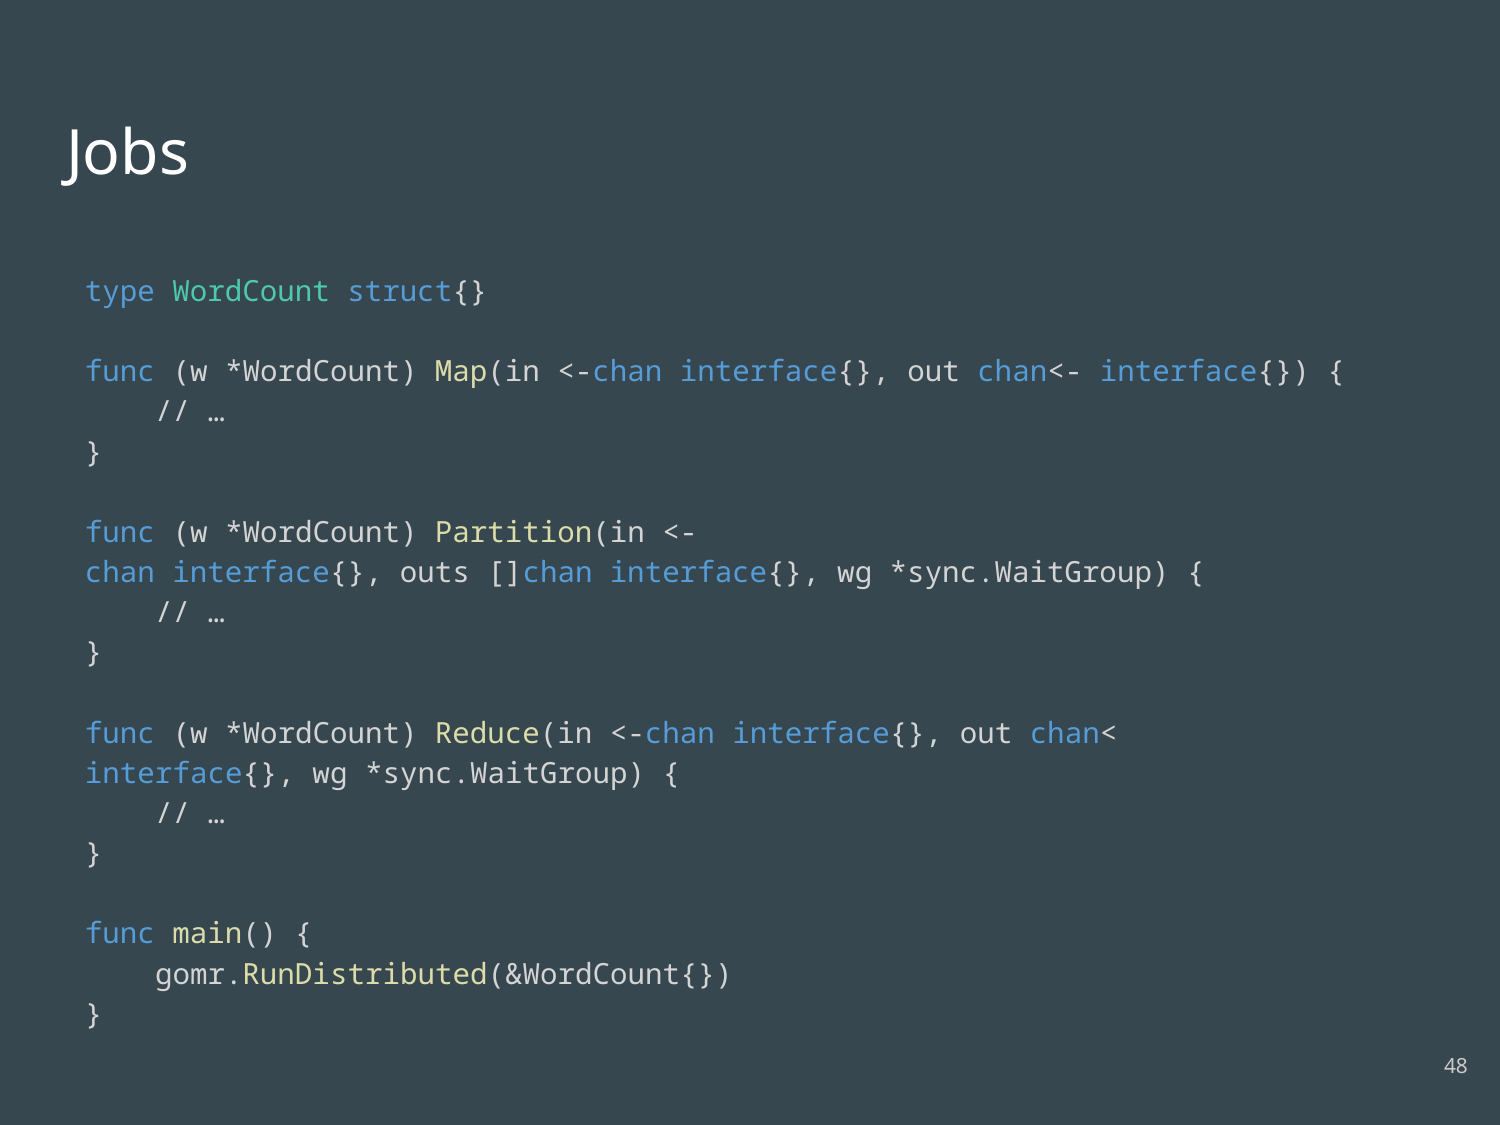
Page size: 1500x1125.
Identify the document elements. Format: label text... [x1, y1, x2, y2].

slide_number 48 [1392, 1023, 1483, 1110]
list type WordCount struct{} func (w *WordCount) Map(in <-chan interface{}, out chan<- interface{}) { // … } func (w *WordCount) Partition(in <-chan interface{}, outs []chan interface{}, wg *sync.WaitGroup) { // … } func (w *WordCount) Reduce(in <-chan interface{}, out chan< interface{}, wg *sync.WaitGroup) { // … } func main() { gomr.RunDistributed(&WordCount{}) } [51, 252, 1449, 1000]
title Jobs [51, 97, 1449, 223]
